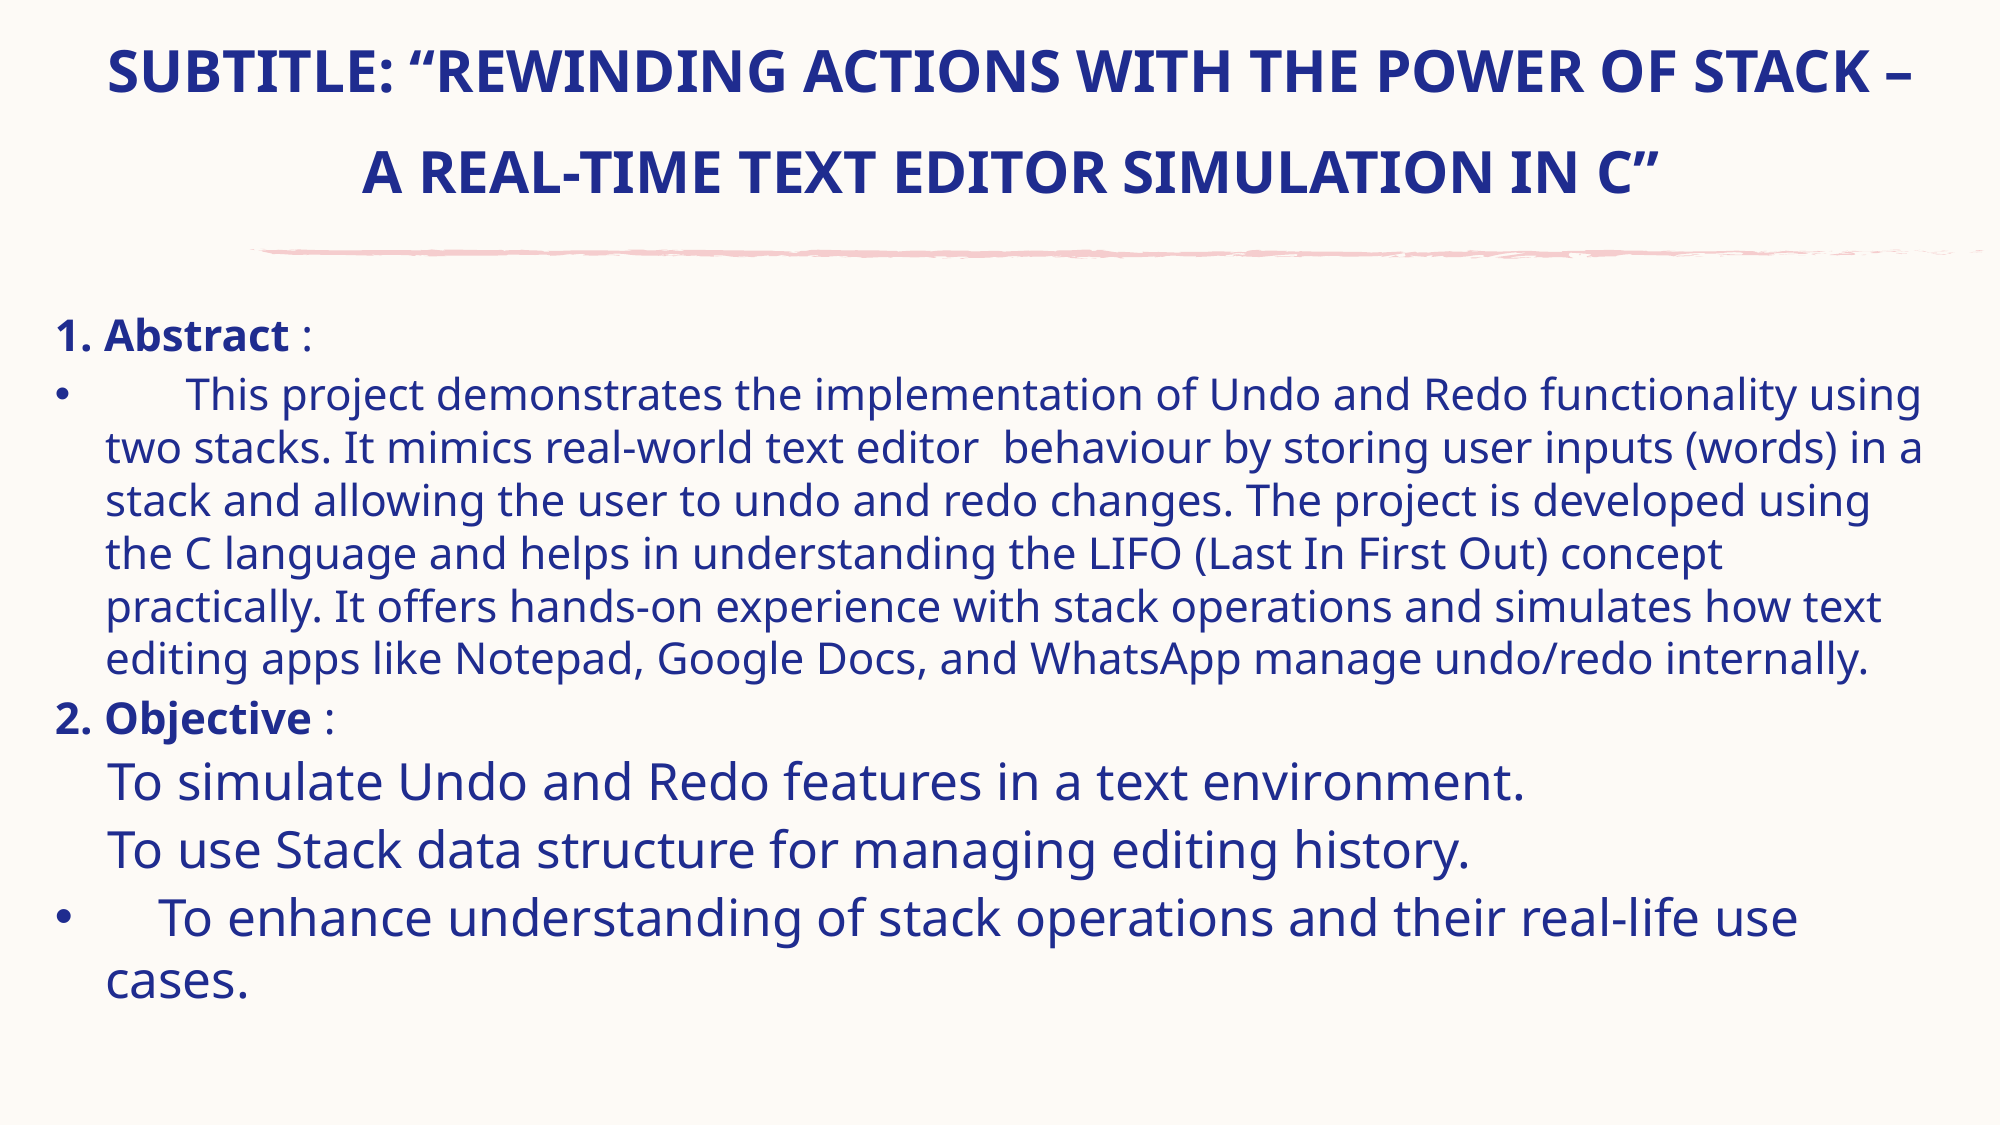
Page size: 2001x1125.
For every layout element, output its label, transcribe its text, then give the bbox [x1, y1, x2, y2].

title Subtitle: “Rewinding Actions with the Power of Stack – A Real-Time Text Editor Simulation in C” [66, 0, 1956, 213]
list 1. Abstract : This project demonstrates the implementation of Undo and Redo functionality using two stacks. It mimics real-world text editor behaviour by storing user inputs (words) in a stack and allowing the user to undo and redo changes. The project is developed using the C language and helps in understanding the LIFO (Last In First Out) concept practically. It offers hands-on experience with stack operations and simulates how text editing apps like Notepad, Google Docs, and WhatsApp manage undo/redo internally. 2. Objective : To simulate Undo and Redo features in a text environment. To use Stack data structure for managing editing history. To enhance understanding of stack operations and their real-life use cases. [39, 299, 1956, 1073]
